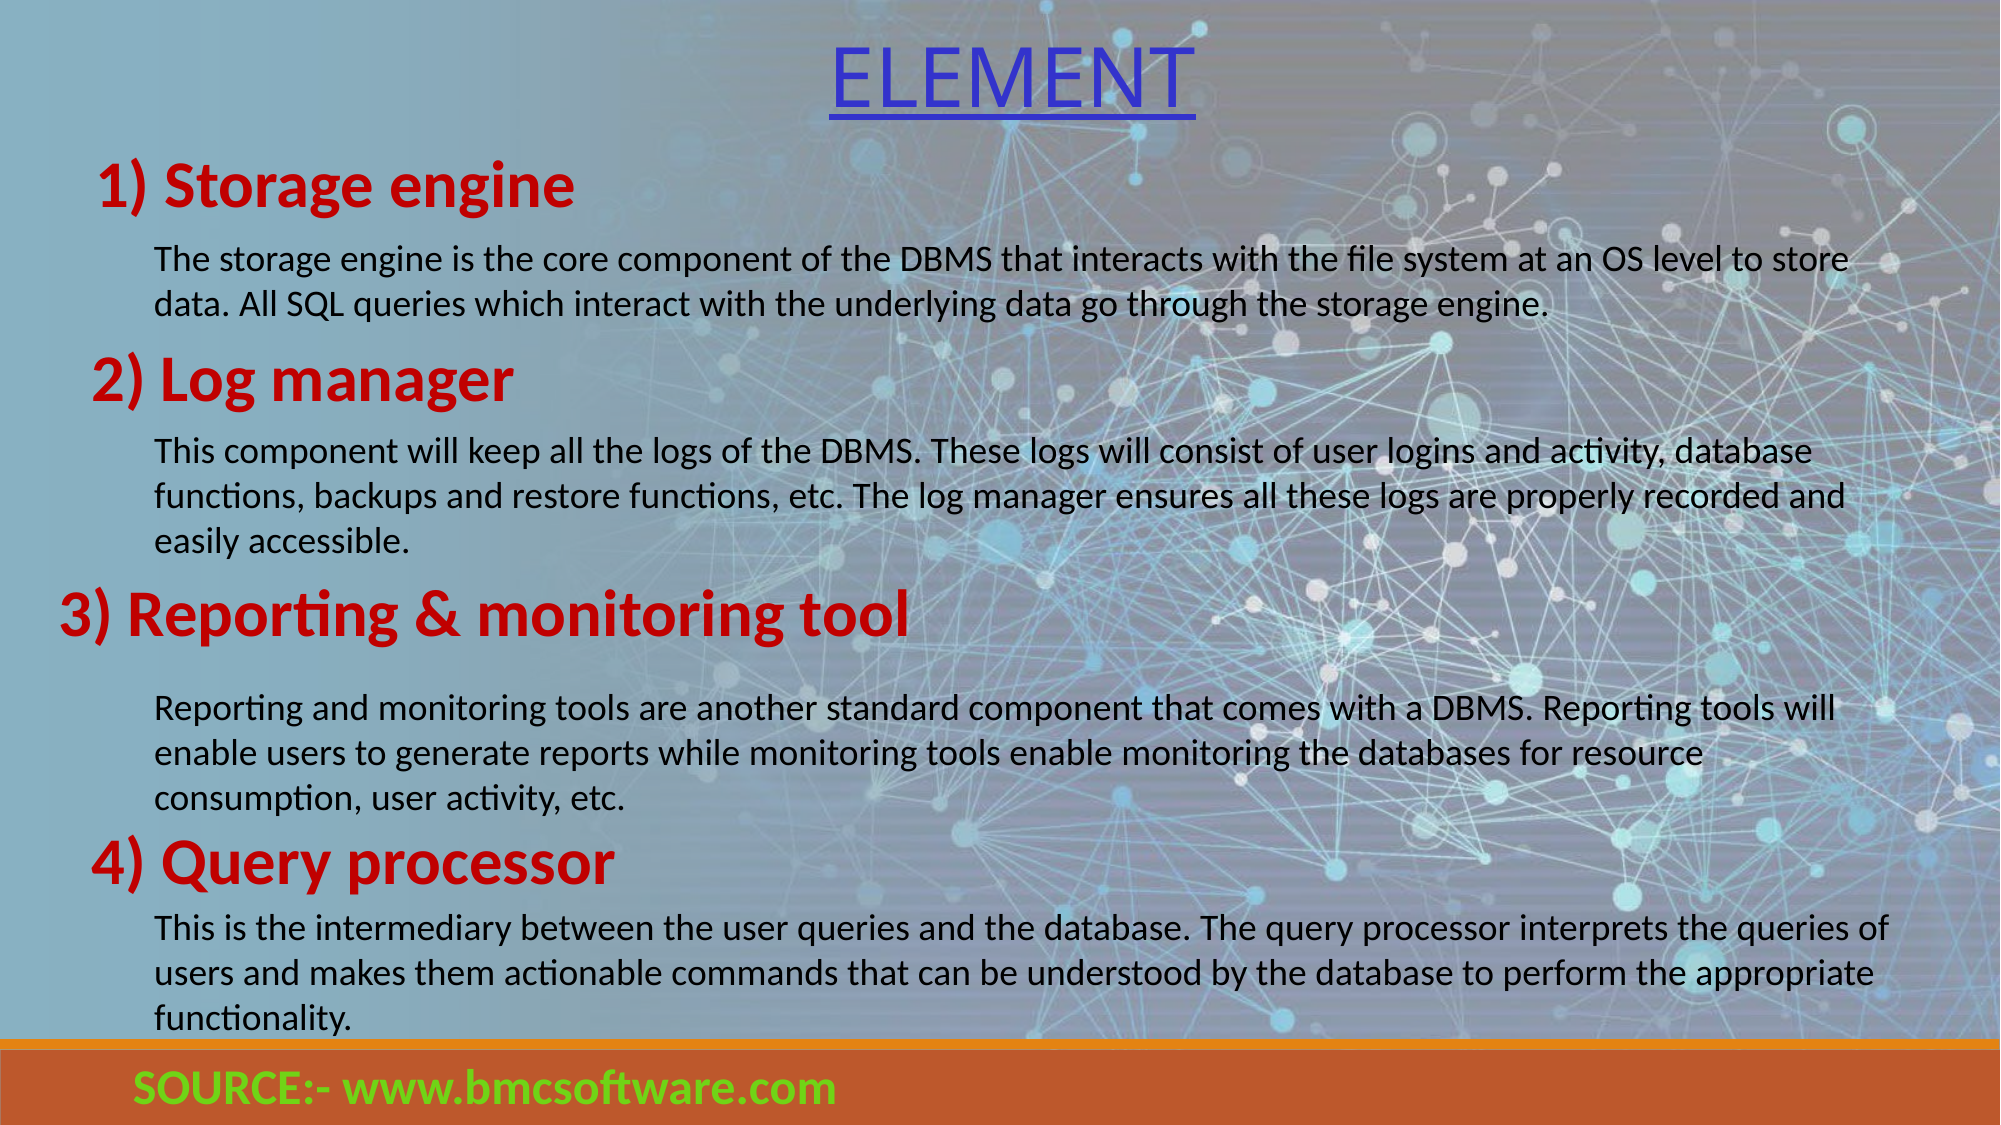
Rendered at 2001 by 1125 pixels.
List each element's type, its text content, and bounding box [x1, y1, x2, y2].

text_box This component will keep all the logs of the DBMS. These logs will consist of user logins and activity, database functions, backups and restore functions, etc. The log manager ensures all these logs are properly recorded and easily accessible. [139, 418, 1886, 568]
text_box SOURCE:- www.bmcsoftware.com [89, 1046, 882, 1122]
text_box 3) Reporting & monitoring tool [43, 562, 927, 658]
text_box This is the intermediary between the user queries and the database. The query processor interprets the queries of users and makes them actionable commands that can be understood by the database to perform the appropriate functionality. [139, 895, 1918, 1046]
text_box 1) Storage engine [80, 133, 592, 229]
text_box The storage engine is the core component of the DBMS that interacts with the file system at an OS level to store data. All SQL queries which interact with the underlying data go through the storage engine. [139, 226, 1938, 332]
text_box ELEMENT [813, 17, 1212, 133]
text_box 4) Query processor [76, 810, 632, 906]
text_box 2) Log manager [76, 326, 531, 422]
text_box Reporting and monitoring tools are another standard component that comes with a DBMS. Reporting tools will enable users to generate reports while monitoring tools enable monitoring the databases for resource consumption, user activity, etc. [139, 675, 1886, 826]
